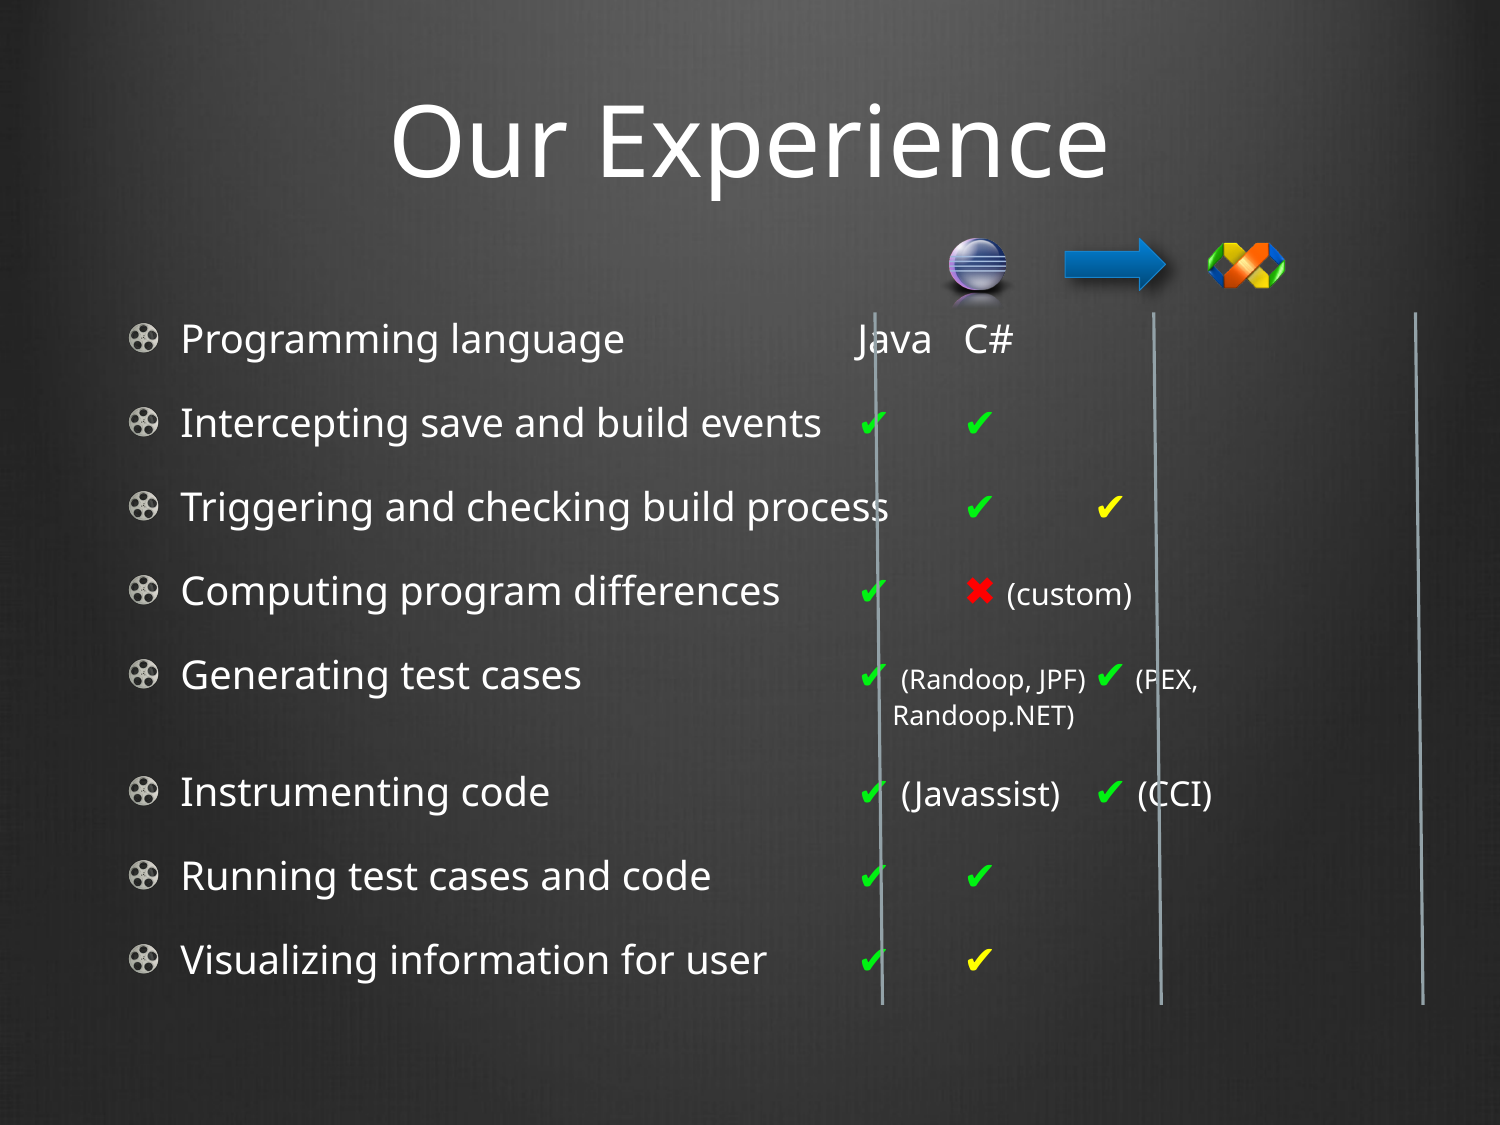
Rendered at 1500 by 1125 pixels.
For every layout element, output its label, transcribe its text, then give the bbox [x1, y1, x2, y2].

title Our Experience [112, 19, 1388, 255]
picture [127, 321, 160, 354]
picture [127, 657, 160, 690]
picture [127, 942, 160, 975]
list Programming language Java C# Intercepting save and build events ✔ ✔ Triggering and checking build process ✔ ✔ Computing program differences ✔ ✖ (custom) Generating test cases ✔ (Randoop, JPF) ✔ (PEX, Randoop.NET) Instrumenting code ✔ (Javassist) ✔ (CCI) Running test cases and code ✔ ✔ Visualizing information for user ✔ ✔ [112, 306, 1438, 1005]
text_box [1153, 312, 1162, 1005]
picture [127, 573, 160, 606]
picture [127, 774, 160, 807]
picture [127, 858, 160, 891]
picture [940, 234, 1015, 309]
picture [1205, 224, 1287, 307]
text_box [1064, 237, 1166, 291]
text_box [874, 312, 883, 1005]
picture [127, 405, 160, 438]
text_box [1415, 312, 1424, 1005]
picture [127, 489, 160, 522]
